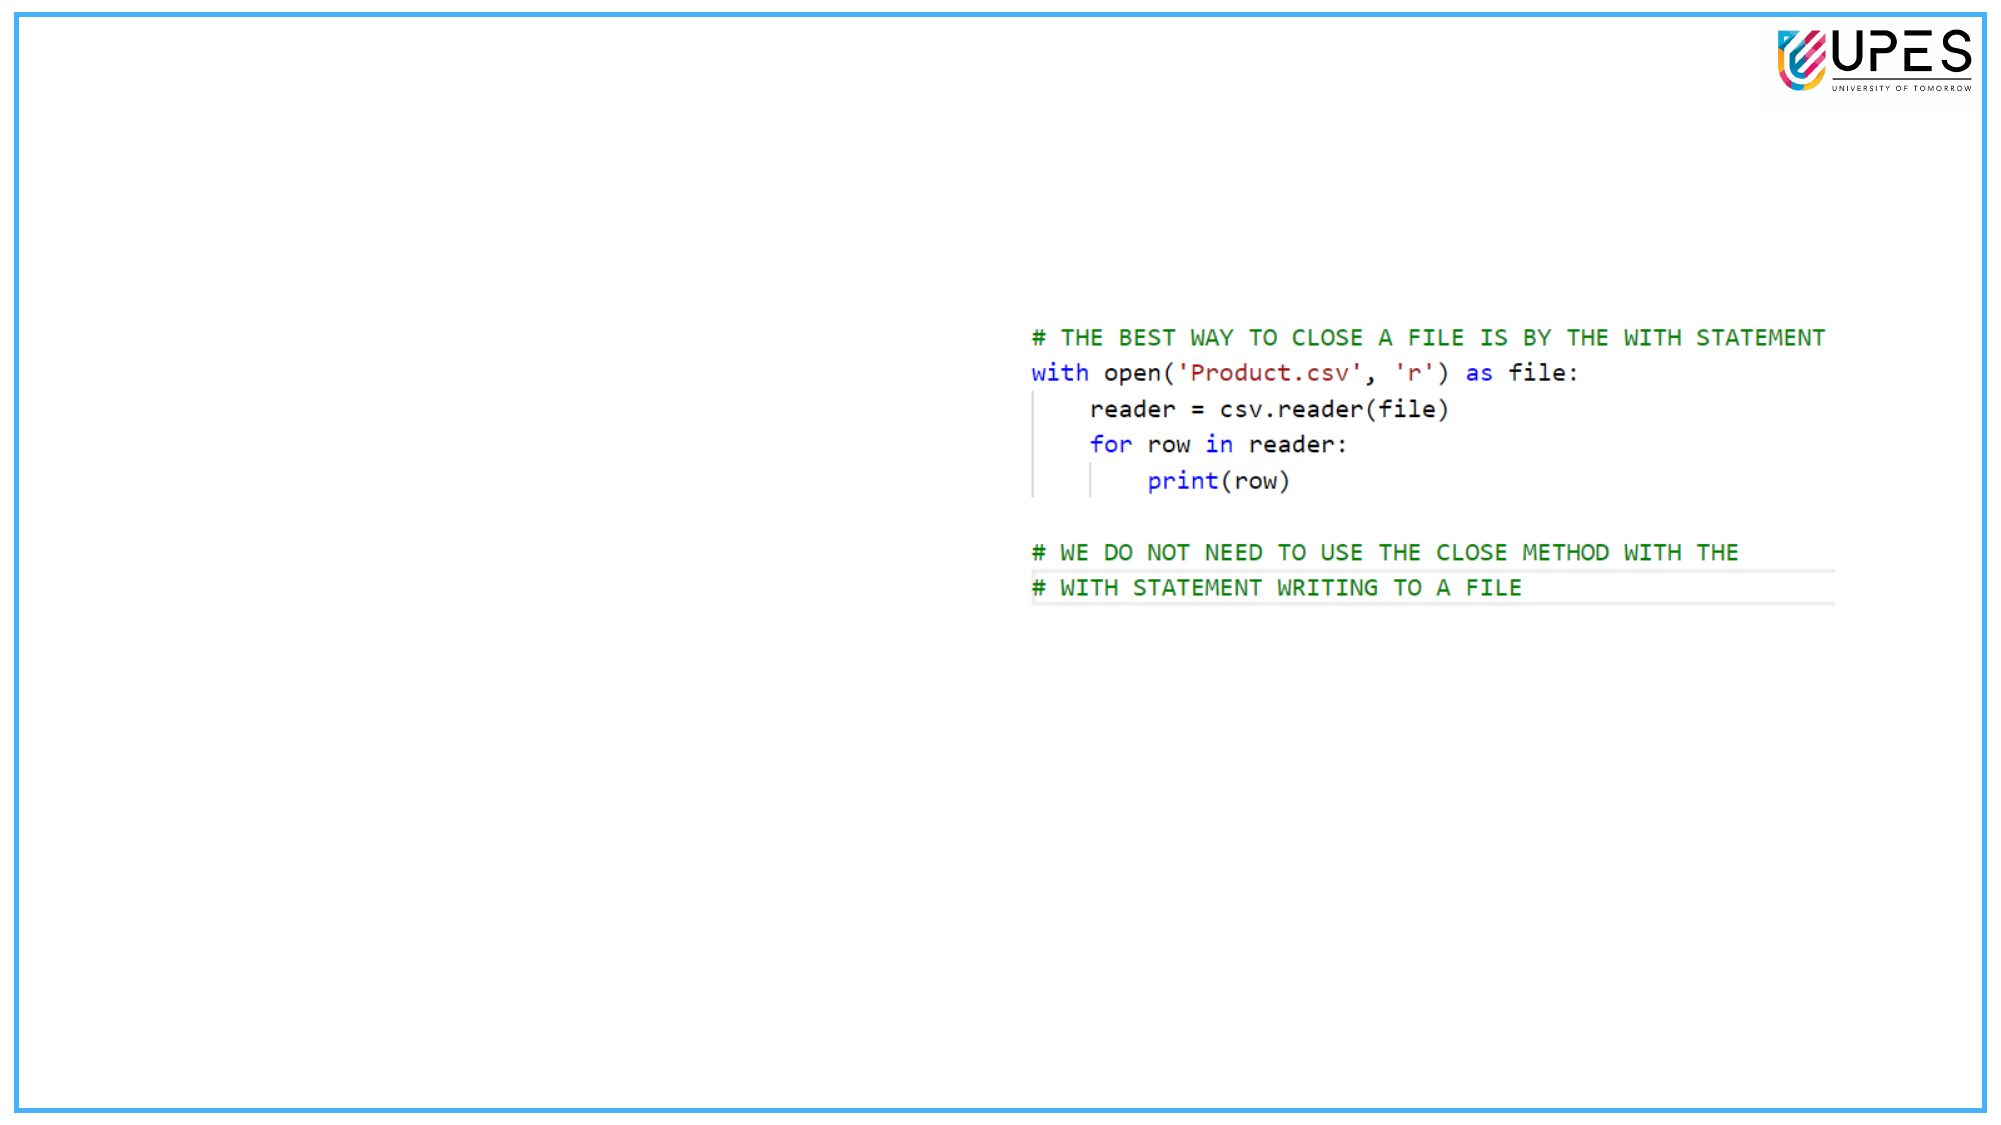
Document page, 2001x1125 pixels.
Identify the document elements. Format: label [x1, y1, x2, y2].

picture [1758, 20, 1978, 110]
picture [1028, 318, 1835, 607]
